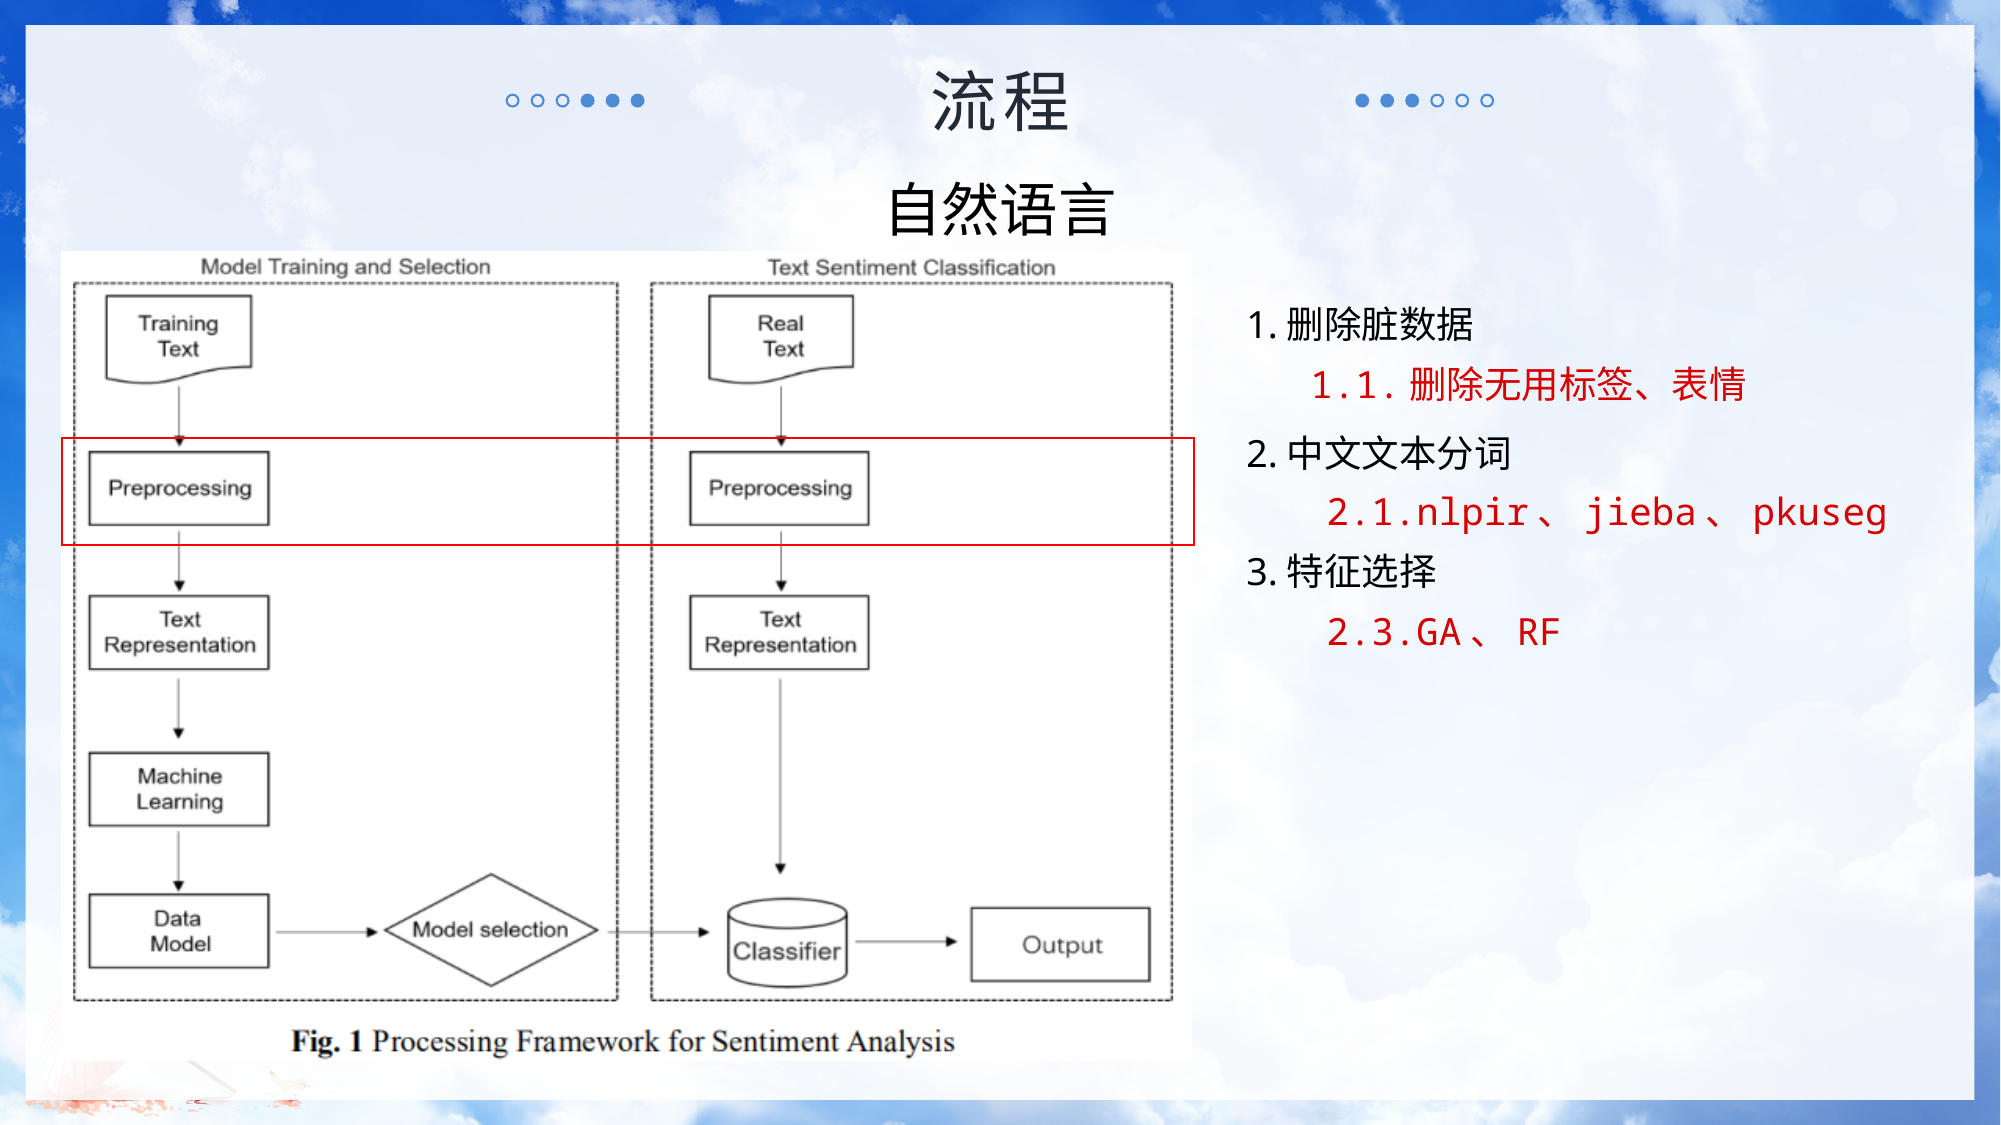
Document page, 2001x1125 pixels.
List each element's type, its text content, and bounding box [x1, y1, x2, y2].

text_box 1.1.删除无用标签、表情 [1295, 354, 1923, 414]
text_box 3.特征选择 [1231, 540, 1687, 601]
text_box 2.中文文本分词 [1231, 422, 1687, 483]
text_box 2.1.nlpir、jieba、pkuseg [1311, 480, 1939, 540]
picture [0, 0, 2001, 1125]
text_box 2.3.GA、RF [1311, 601, 1939, 661]
text_box 自然语言 [649, 165, 1351, 251]
list 流程 [283, 52, 1717, 149]
text_box 1.删除脏数据 [1231, 293, 1687, 354]
